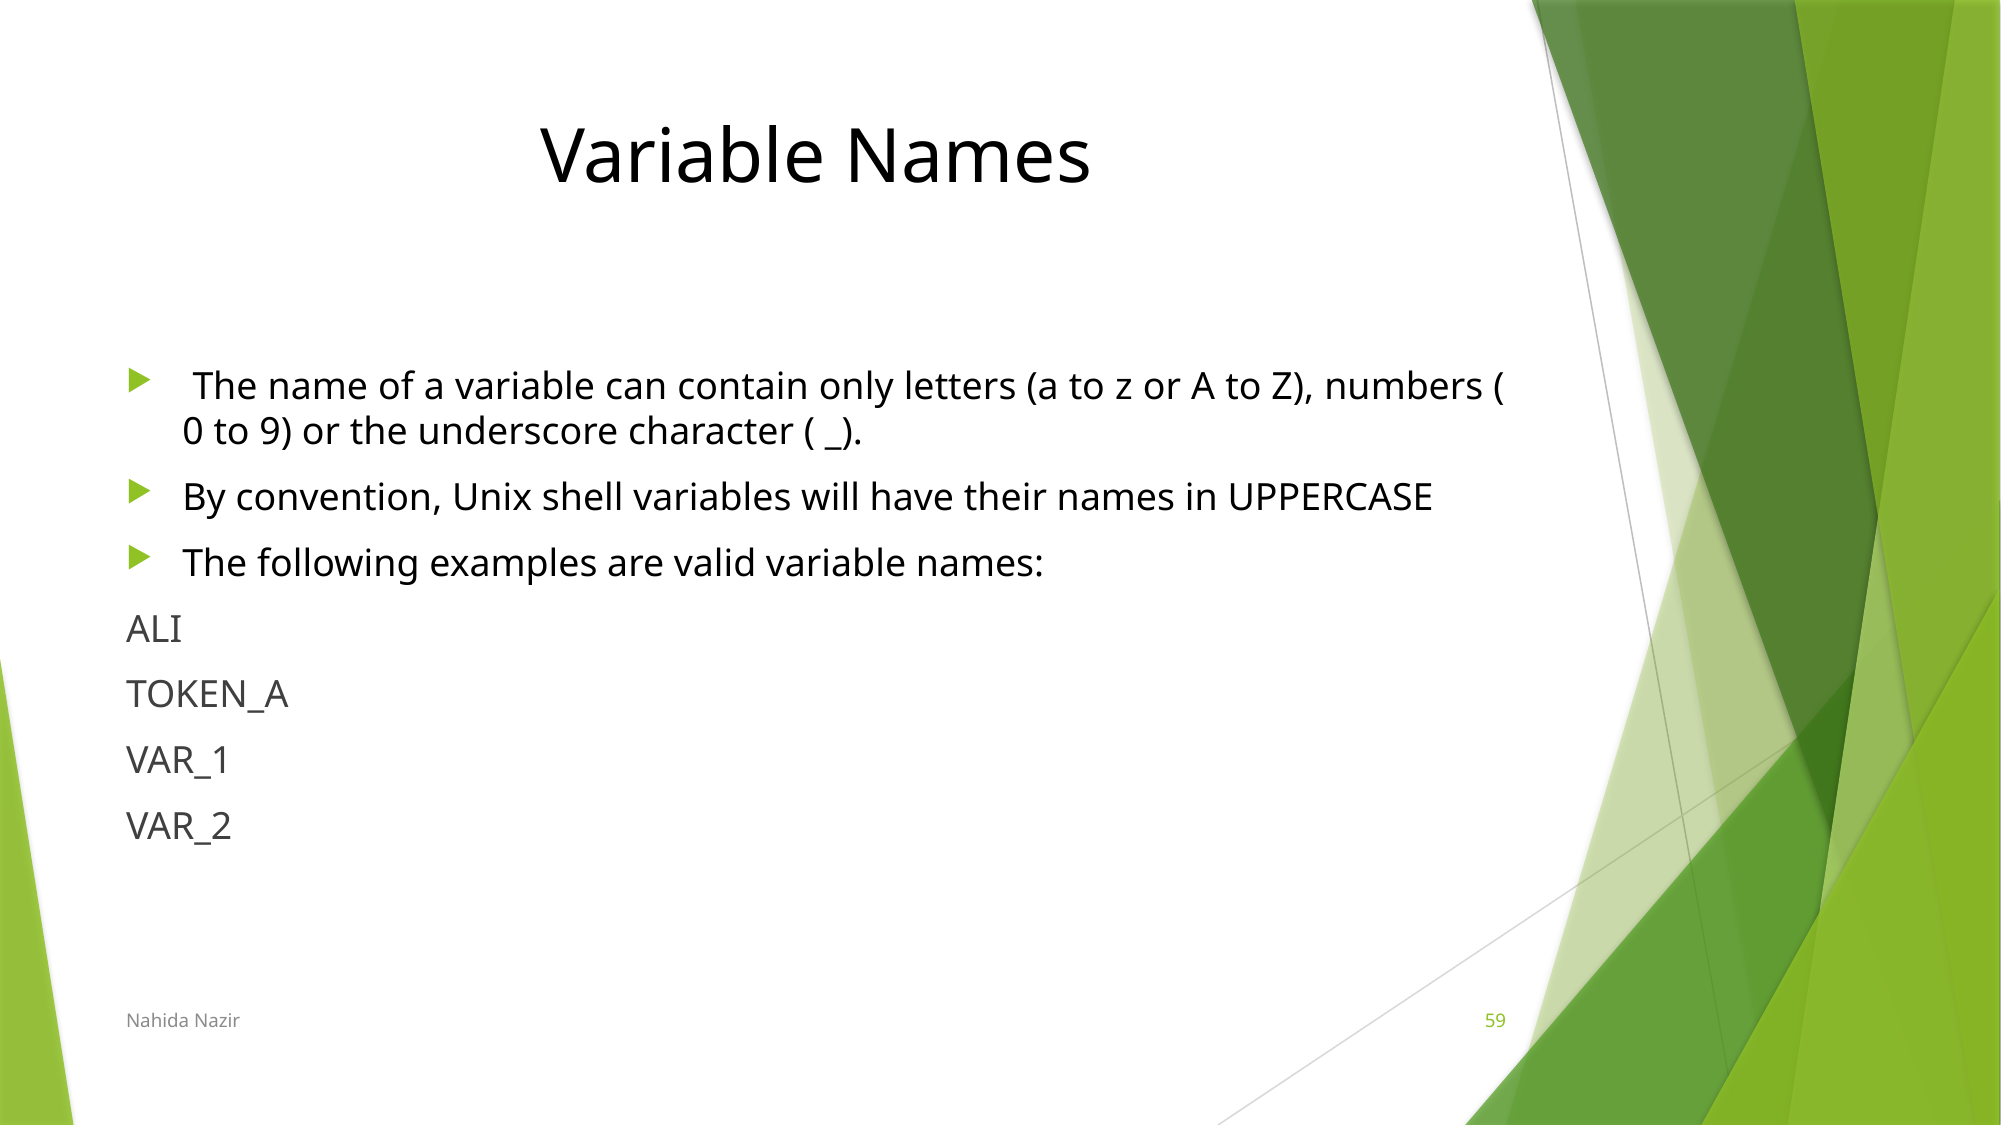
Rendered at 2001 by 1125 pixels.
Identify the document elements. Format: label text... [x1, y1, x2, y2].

slide_number 59 [1409, 991, 1522, 1051]
footer Nahida Nazir [111, 991, 1145, 1051]
list The name of a variable can contain only letters (a to z or A to Z), numbers ( 0 to 9) or the underscore character ( _). By convention, Unix shell variables will have their names in UPPERCASE The following examples are valid variable names: ALI TOKEN_A VAR_1 VAR_2 [111, 354, 1522, 992]
title Variable Names [111, 99, 1522, 317]
